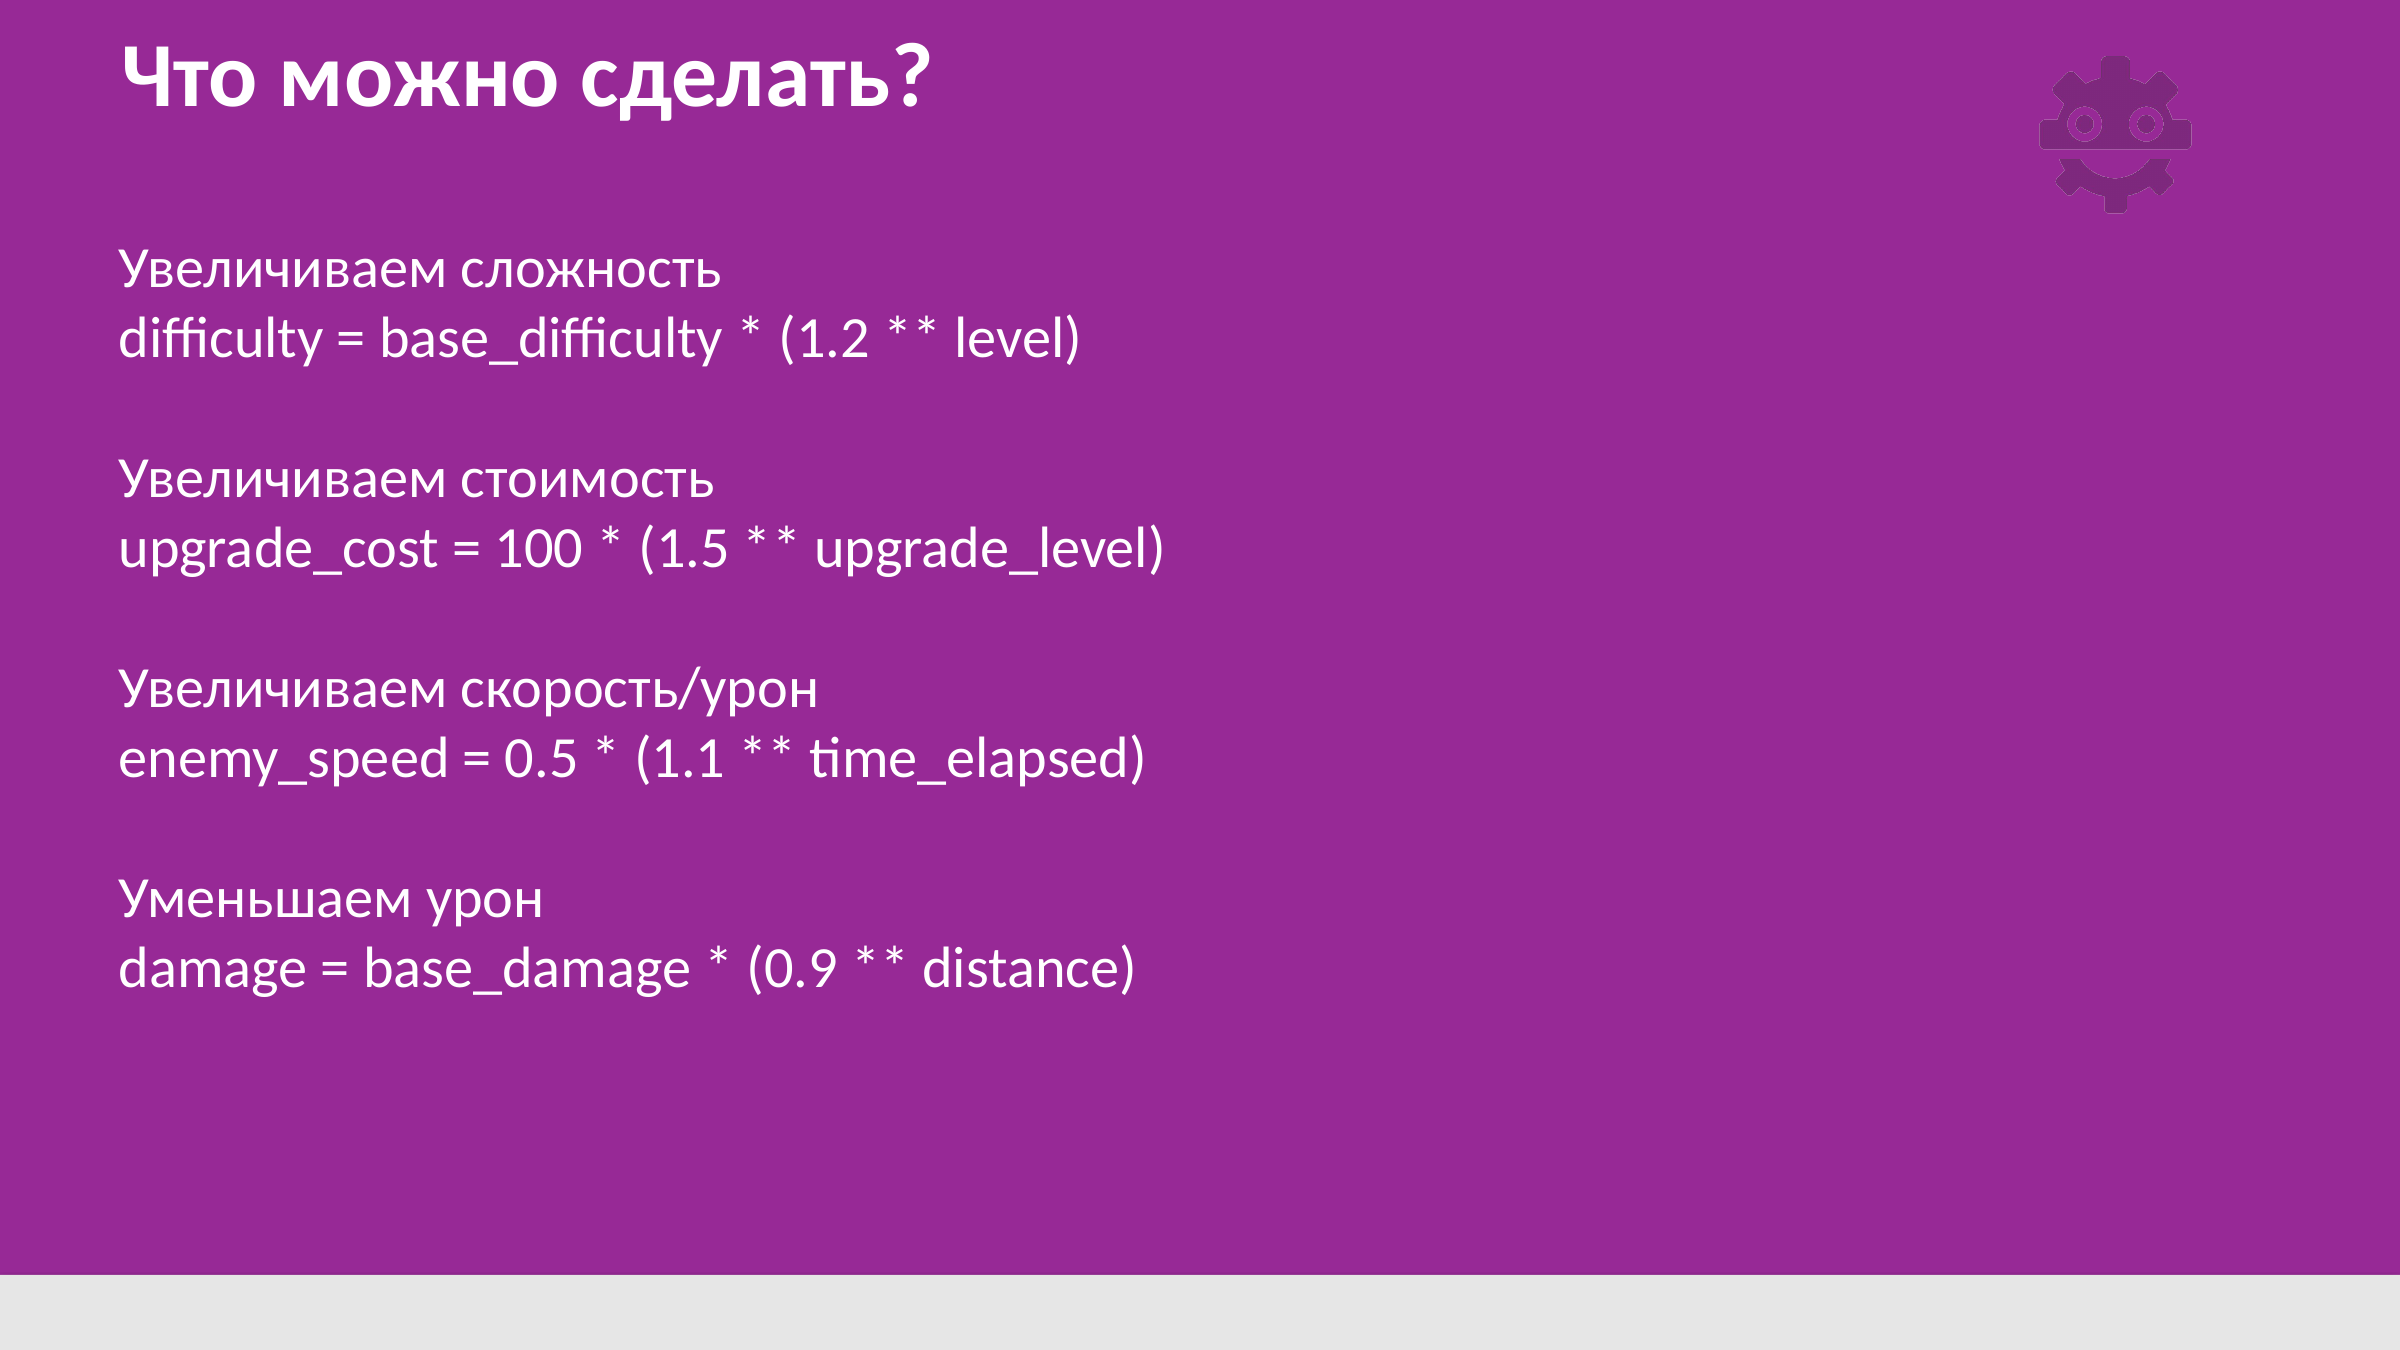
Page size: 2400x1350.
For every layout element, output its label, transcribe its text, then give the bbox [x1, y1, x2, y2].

text_box Увеличиваем сложность difficulty = base_difficulty * (1.2 ** level) Увеличиваем стоимость upgrade_cost = 100 * (1.5 ** upgrade_level) Увеличиваем скорость/урон enemy_speed = 0.5 * (1.1 ** time_elapsed) Уменьшаем урон damage = base_damage * (0.9 ** distance) [104, 222, 2118, 1007]
picture [2024, 44, 2206, 223]
text_box [0, 1274, 2400, 1350]
text_box Что можно сделать? [107, 7, 950, 132]
